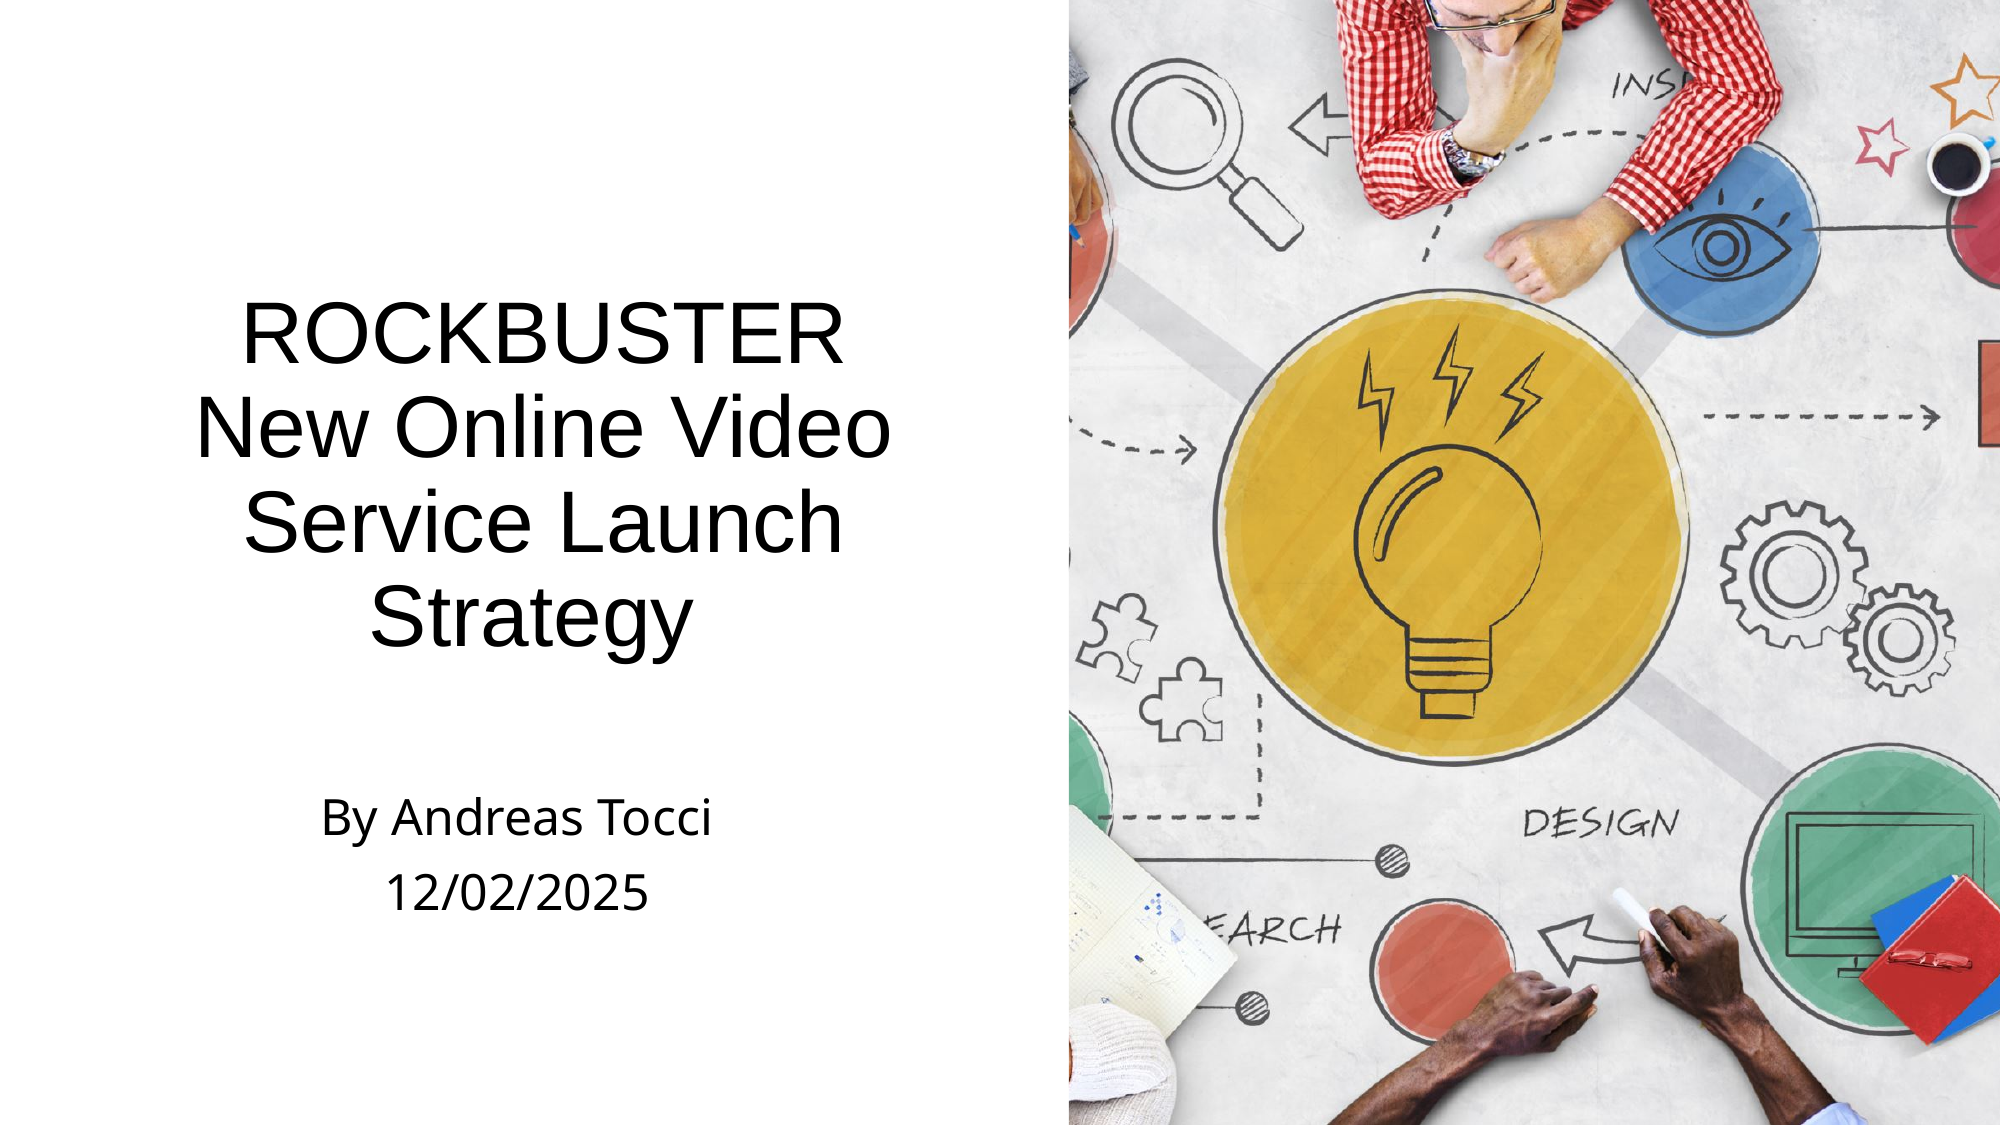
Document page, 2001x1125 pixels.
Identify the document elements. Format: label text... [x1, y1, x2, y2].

picture [1068, 0, 2000, 1125]
title ROCKBUSTER New Online Video Service Launch Strategy [115, 143, 973, 778]
subtitle By Andreas Tocci 12/02/2025 [118, 785, 916, 950]
